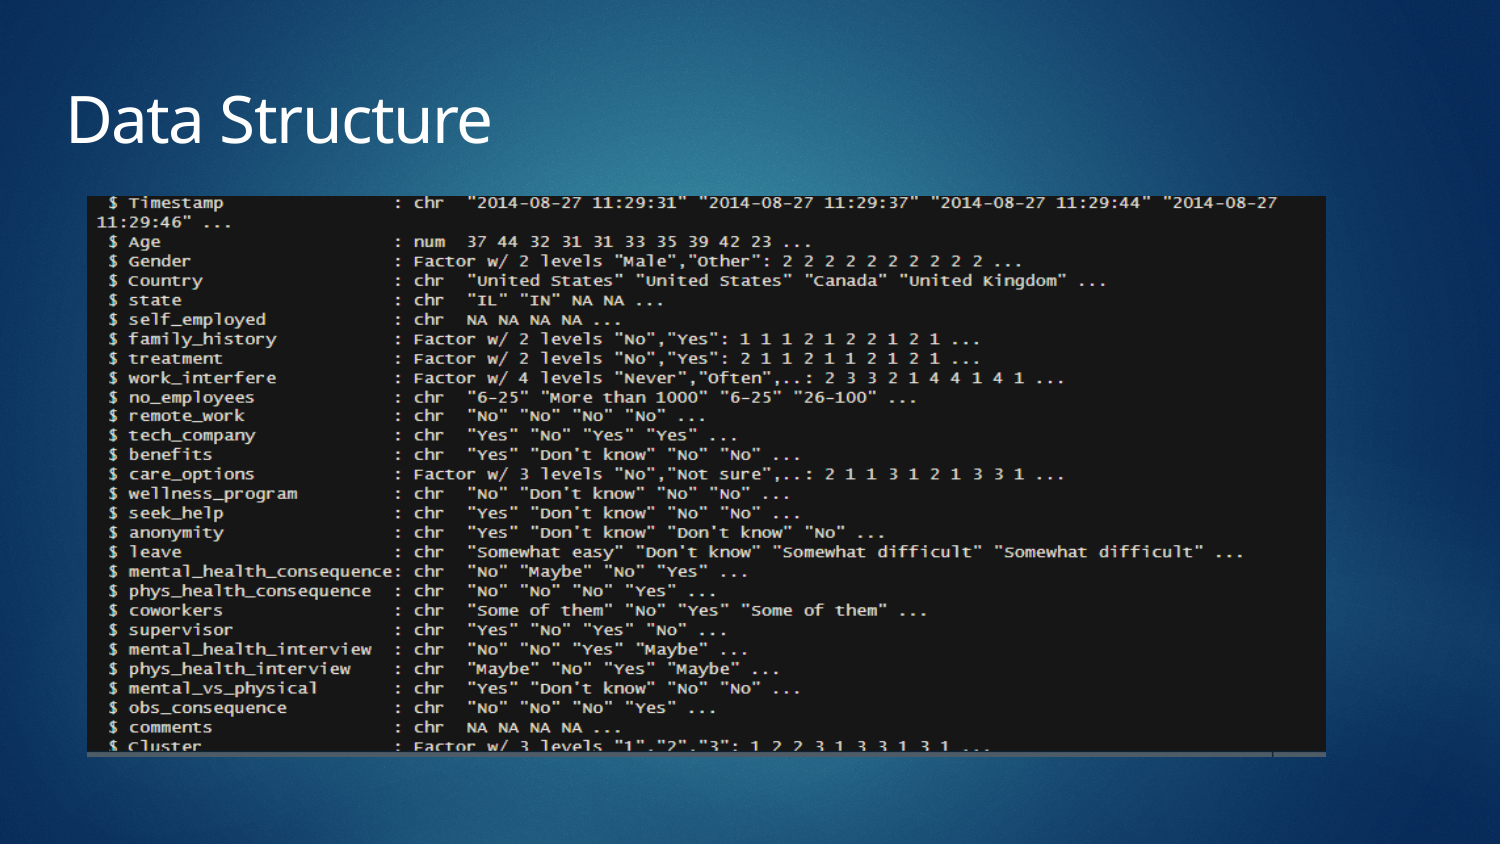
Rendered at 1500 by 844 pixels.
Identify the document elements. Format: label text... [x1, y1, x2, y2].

picture [87, 196, 1326, 758]
title Data Structure [31, 33, 1469, 220]
